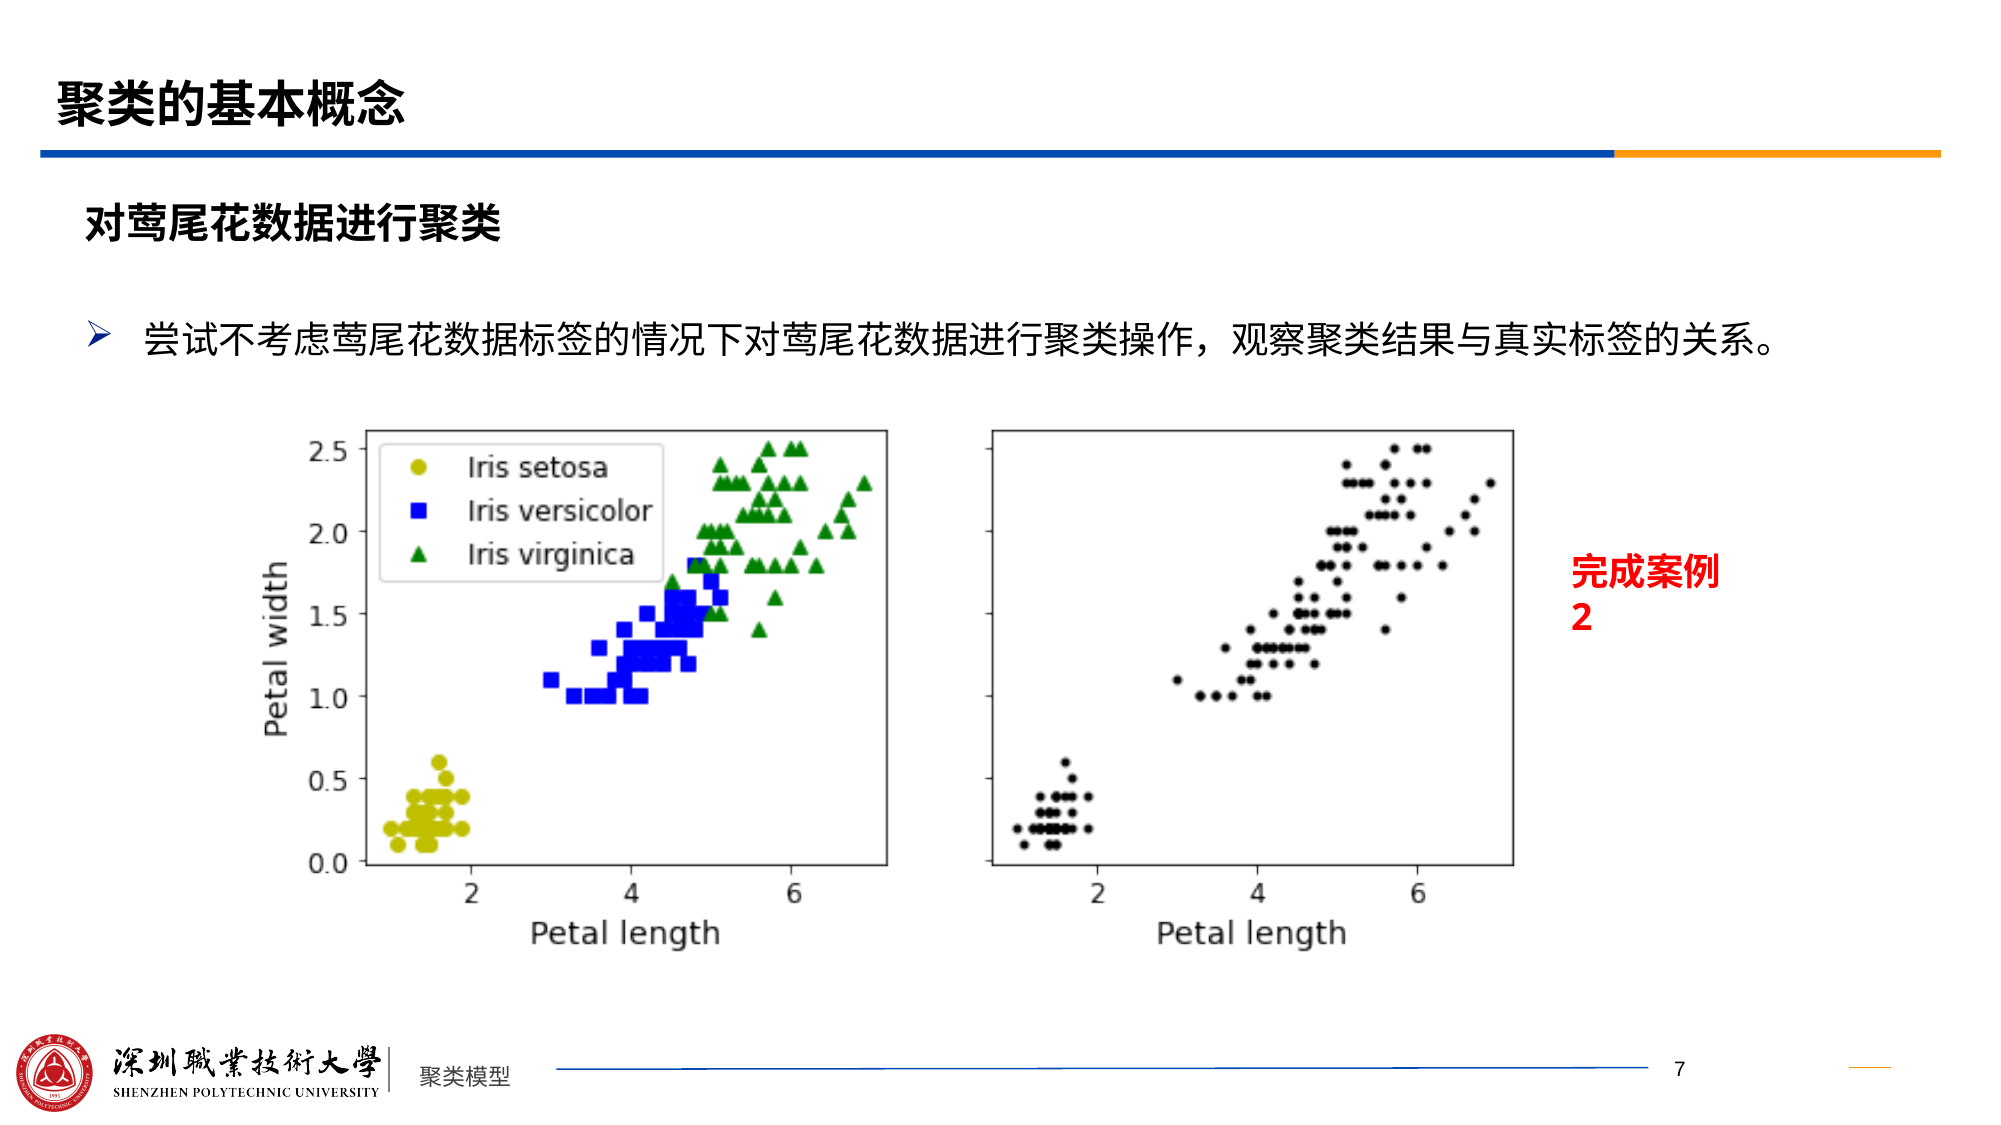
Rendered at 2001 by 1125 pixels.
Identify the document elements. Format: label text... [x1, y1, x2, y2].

title 聚类的基本概念 [41, 58, 1842, 146]
picture [15, 1033, 381, 1113]
list 尝试不考虑莺尾花数据标签的情况下对莺尾花数据进行聚类操作，观察聚类结果与真实标签的关系。 [69, 285, 1892, 1003]
text_box 完成案例2 [1556, 540, 1762, 646]
picture [249, 414, 1529, 968]
list 对莺尾花数据进行聚类 [69, 186, 1892, 257]
